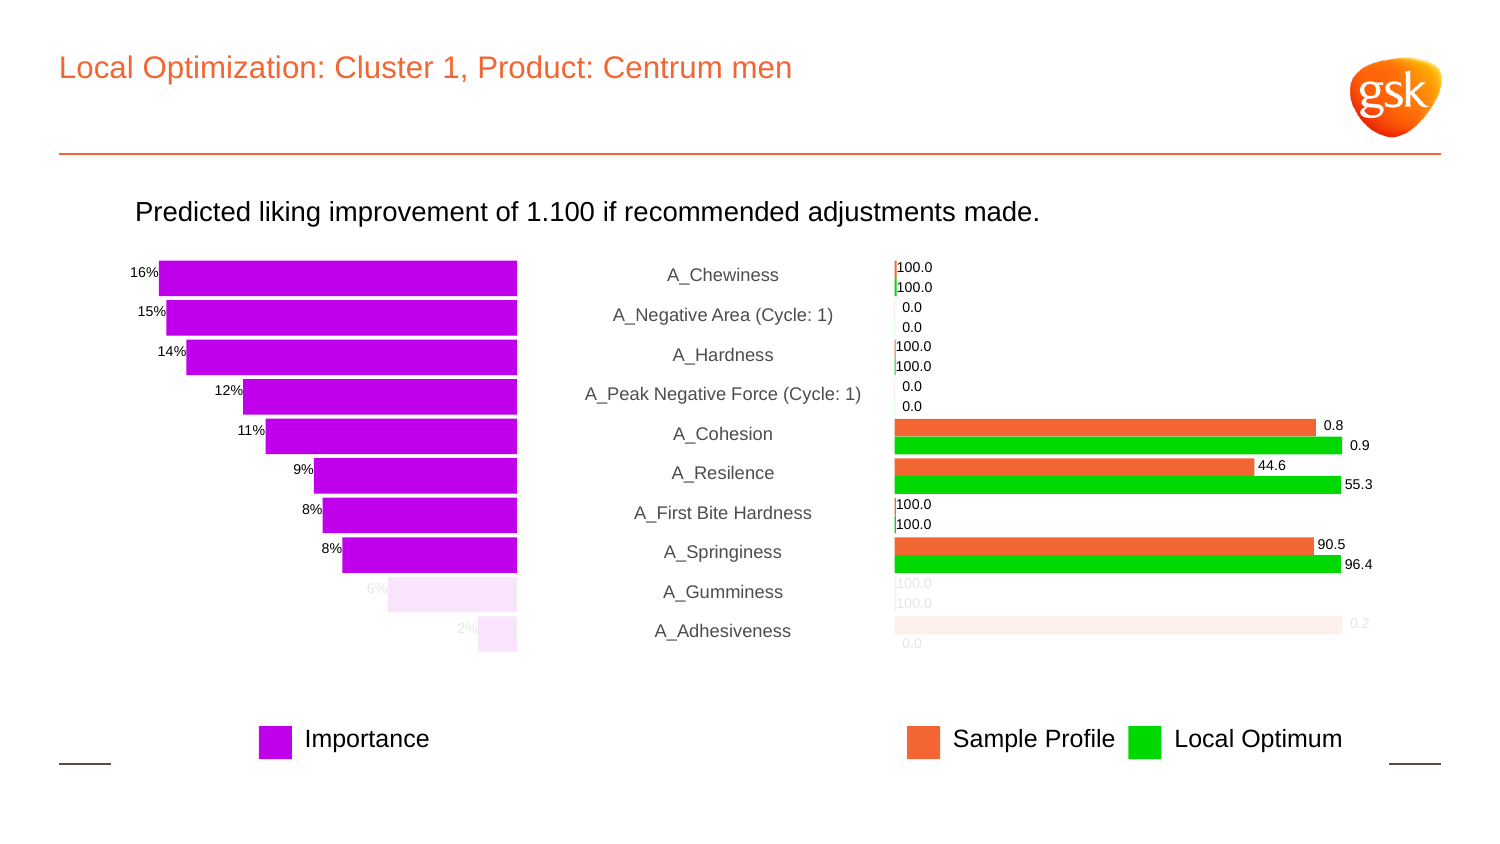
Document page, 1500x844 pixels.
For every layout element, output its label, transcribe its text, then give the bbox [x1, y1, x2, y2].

picture [1333, 38, 1457, 157]
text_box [112, 194, 1388, 796]
title Local Optimization: Cluster 1, Product: Centrum men [58, 47, 1302, 86]
